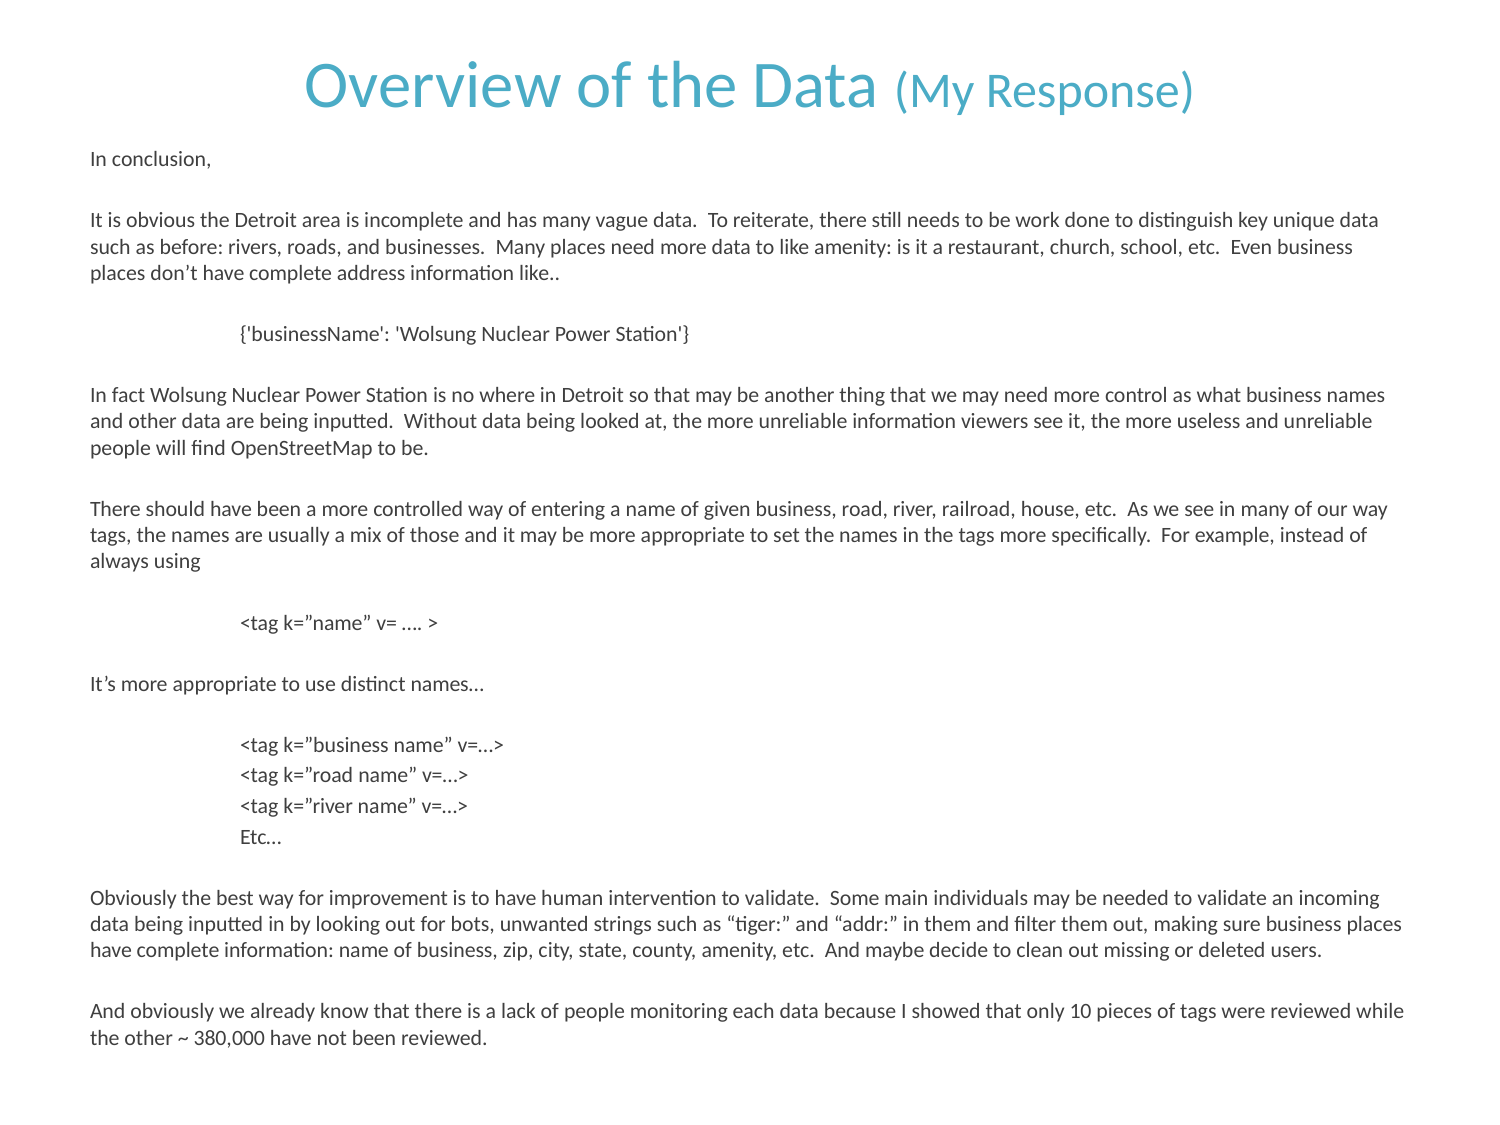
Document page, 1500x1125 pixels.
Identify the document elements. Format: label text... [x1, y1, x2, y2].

title Overview of the Data (My Response) [75, 24, 1425, 138]
list In conclusion, It is obvious the Detroit area is incomplete and has many vague data. To reiterate, there still needs to be work done to distinguish key unique data such as before: rivers, roads, and businesses. Many places need more data to like amenity: is it a restaurant, church, school, etc. Even business places don’t have complete address information like.. {'businessName': 'Wolsung Nuclear Power Station'} In fact Wolsung Nuclear Power Station is no where in Detroit so that may be another thing that we may need more control as what business names and other data are being inputted. Without data being looked at, the more unreliable information viewers see it, the more useless and unreliable people will find OpenStreetMap to be. There should have been a more controlled way of entering a name of given business, road, river, railroad, house, etc. As we see in many of our way tags, the names are usually a mix of those and it may be more appropriate to set the names in the tags more specifically. For example, instead of always using <tag k=”name” v= …. > It’s more appropriate to use distinct names… <tag k=”business name” v=…> <tag k=”road name” v=…> <tag k=”river name” v=…> Etc… Obviously the best way for improvement is to have human intervention to validate. Some main individuals may be needed to validate an incoming data being inputted in by looking out for bots, unwanted strings such as “tiger:” and “addr:” in them and filter them out, making sure business places have complete information: name of business, zip, city, state, county, amenity, etc. And maybe decide to clean out missing or deleted users. And obviously we already know that there is a lack of people monitoring each data because I showed that only 10 pieces of tags were reviewed while the other ~ 380,000 have not been reviewed. [75, 138, 1425, 1063]
